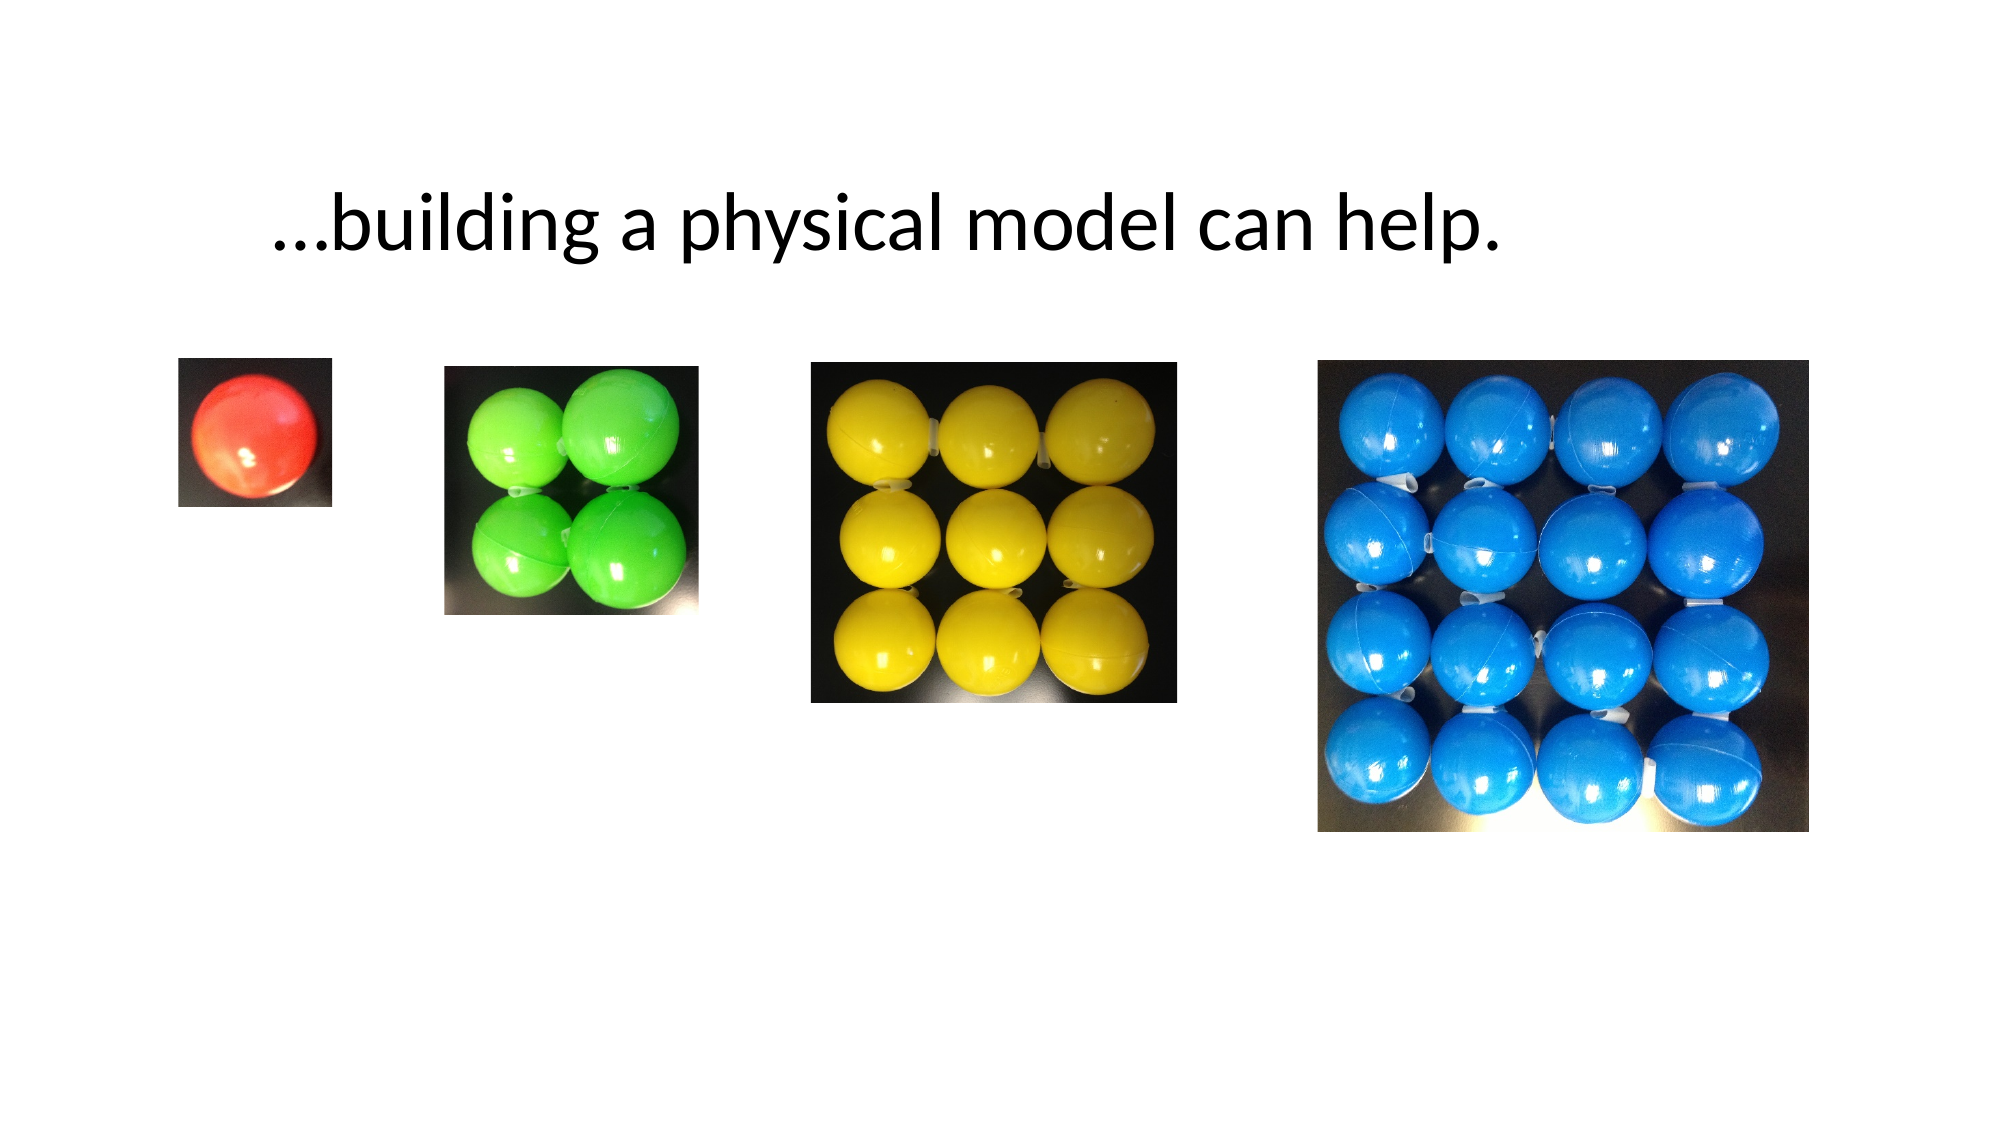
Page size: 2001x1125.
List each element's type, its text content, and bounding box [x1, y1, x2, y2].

text_box …building a physical model can help. [257, 160, 1686, 275]
picture [810, 362, 1178, 703]
picture [1317, 360, 1809, 832]
picture [178, 358, 333, 507]
picture [444, 366, 699, 621]
